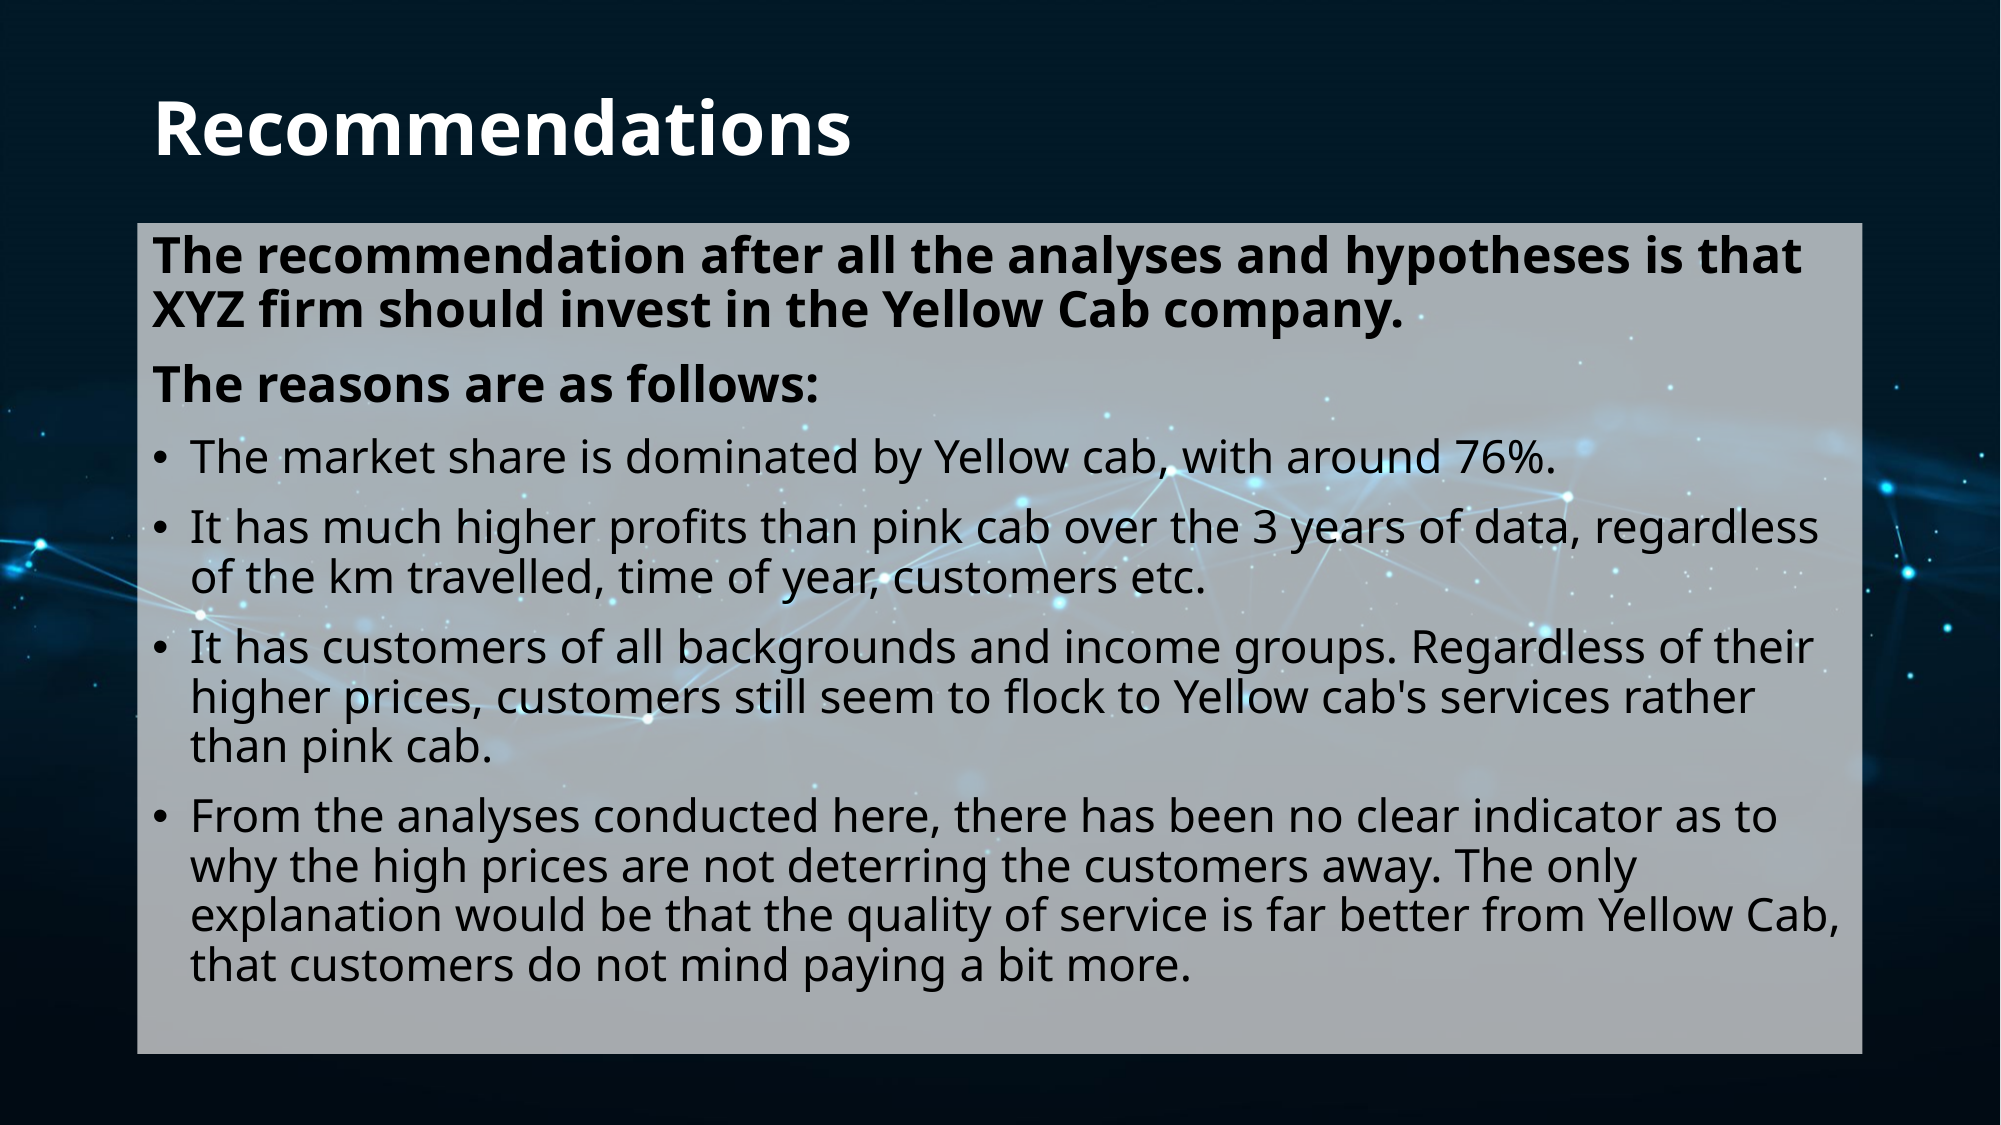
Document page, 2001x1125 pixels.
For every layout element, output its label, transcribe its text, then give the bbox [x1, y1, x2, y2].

picture [0, 0, 2001, 1125]
list The recommendation after all the analyses and hypotheses is that XYZ firm should invest in the Yellow Cab company. The reasons are as follows: The market share is dominated by Yellow cab, with around 76%. It has much higher profits than pink cab over the 3 years of data, regardless of the km travelled, time of year, customers etc. It has customers of all backgrounds and income groups. Regardless of their higher prices, customers still seem to flock to Yellow cab's services rather than pink cab. From the analyses conducted here, there has been no clear indicator as to why the high prices are not deterring the customers away. The only explanation would be that the quality of service is far better from Yellow Cab, that customers do not mind paying a bit more. [137, 223, 1863, 1054]
title Recommendations [137, 59, 1863, 204]
